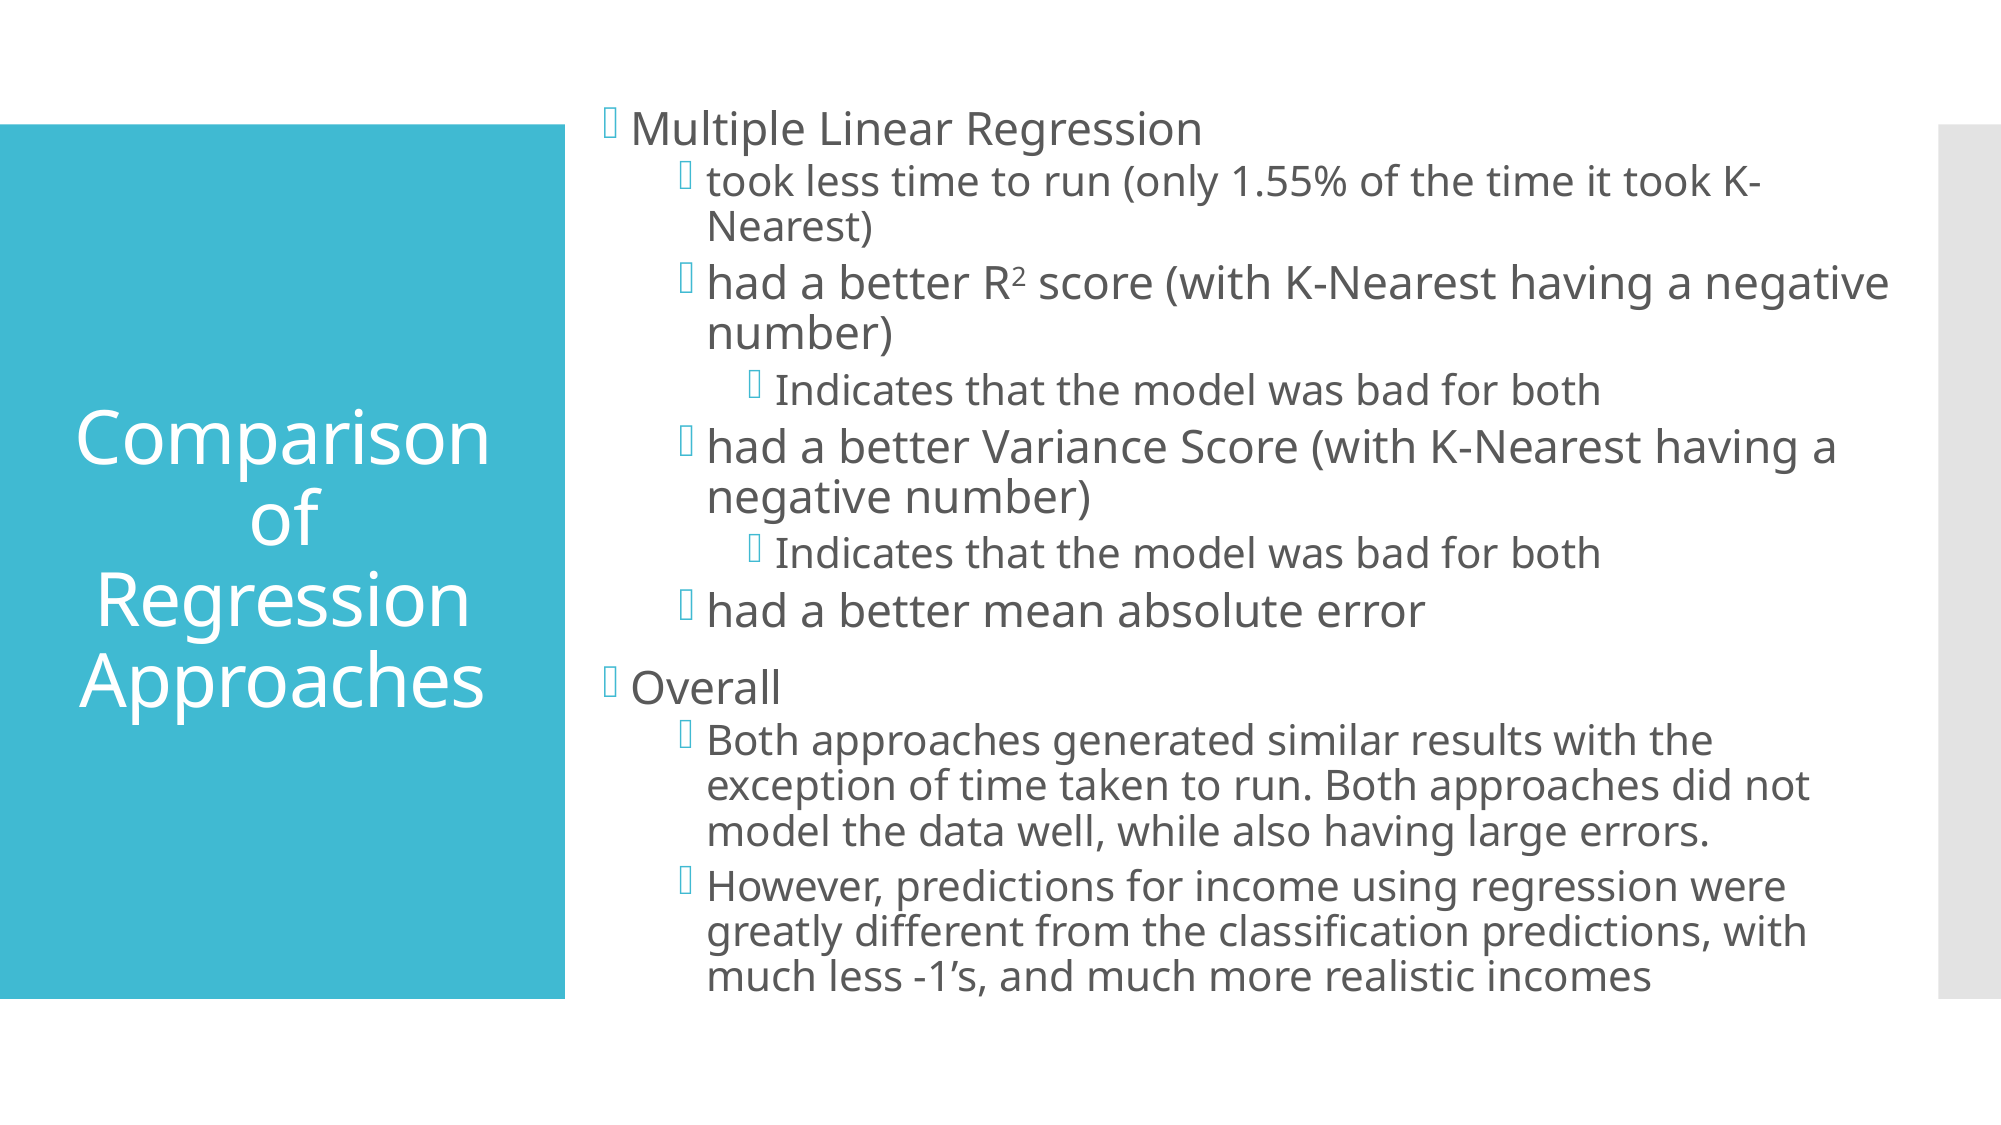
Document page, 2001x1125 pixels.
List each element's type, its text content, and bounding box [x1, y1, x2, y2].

list Multiple Linear Regression took less time to run (only 1.55% of the time it took K-Nearest) had a better R2 score (with K-Nearest having a negative number) Indicates that the model was bad for both had a better Variance Score (with K-Nearest having a negative number) Indicates that the model was bad for both had a better mean absolute error Overall Both approaches generated similar results with the exception of time taken to run. Both approaches did not model the data well, while also having large errors. However, predictions for income using regression were greatly different from the classification predictions, with much less -1’s, and much more realistic incomes [587, 93, 1918, 1014]
title Comparison of Regression Approaches [41, 184, 525, 940]
